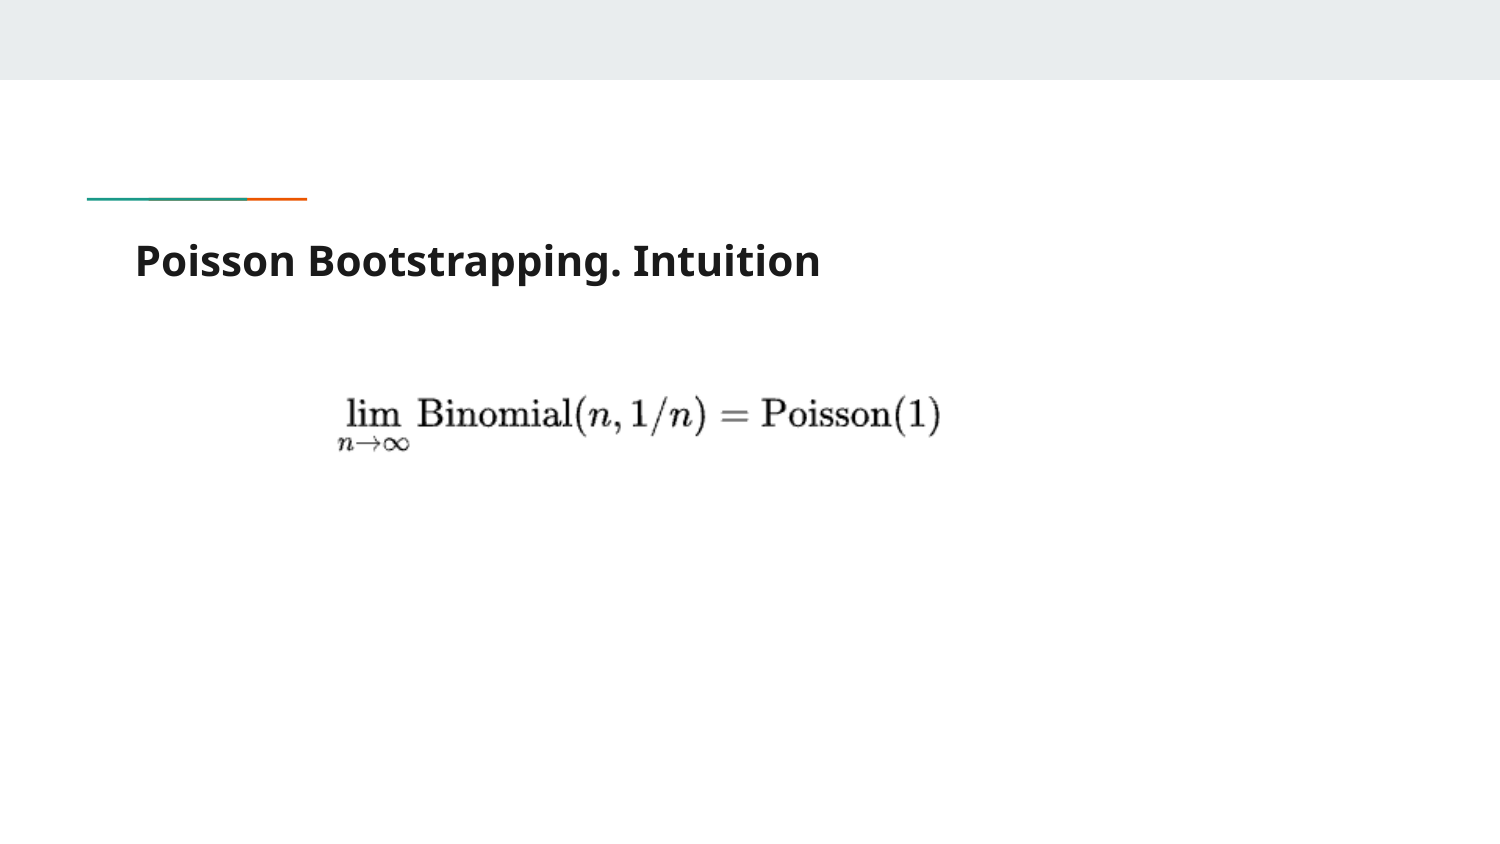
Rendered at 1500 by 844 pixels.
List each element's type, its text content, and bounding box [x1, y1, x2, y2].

picture [294, 376, 955, 468]
title Poisson Bootstrapping. Intuition [119, 216, 1381, 305]
